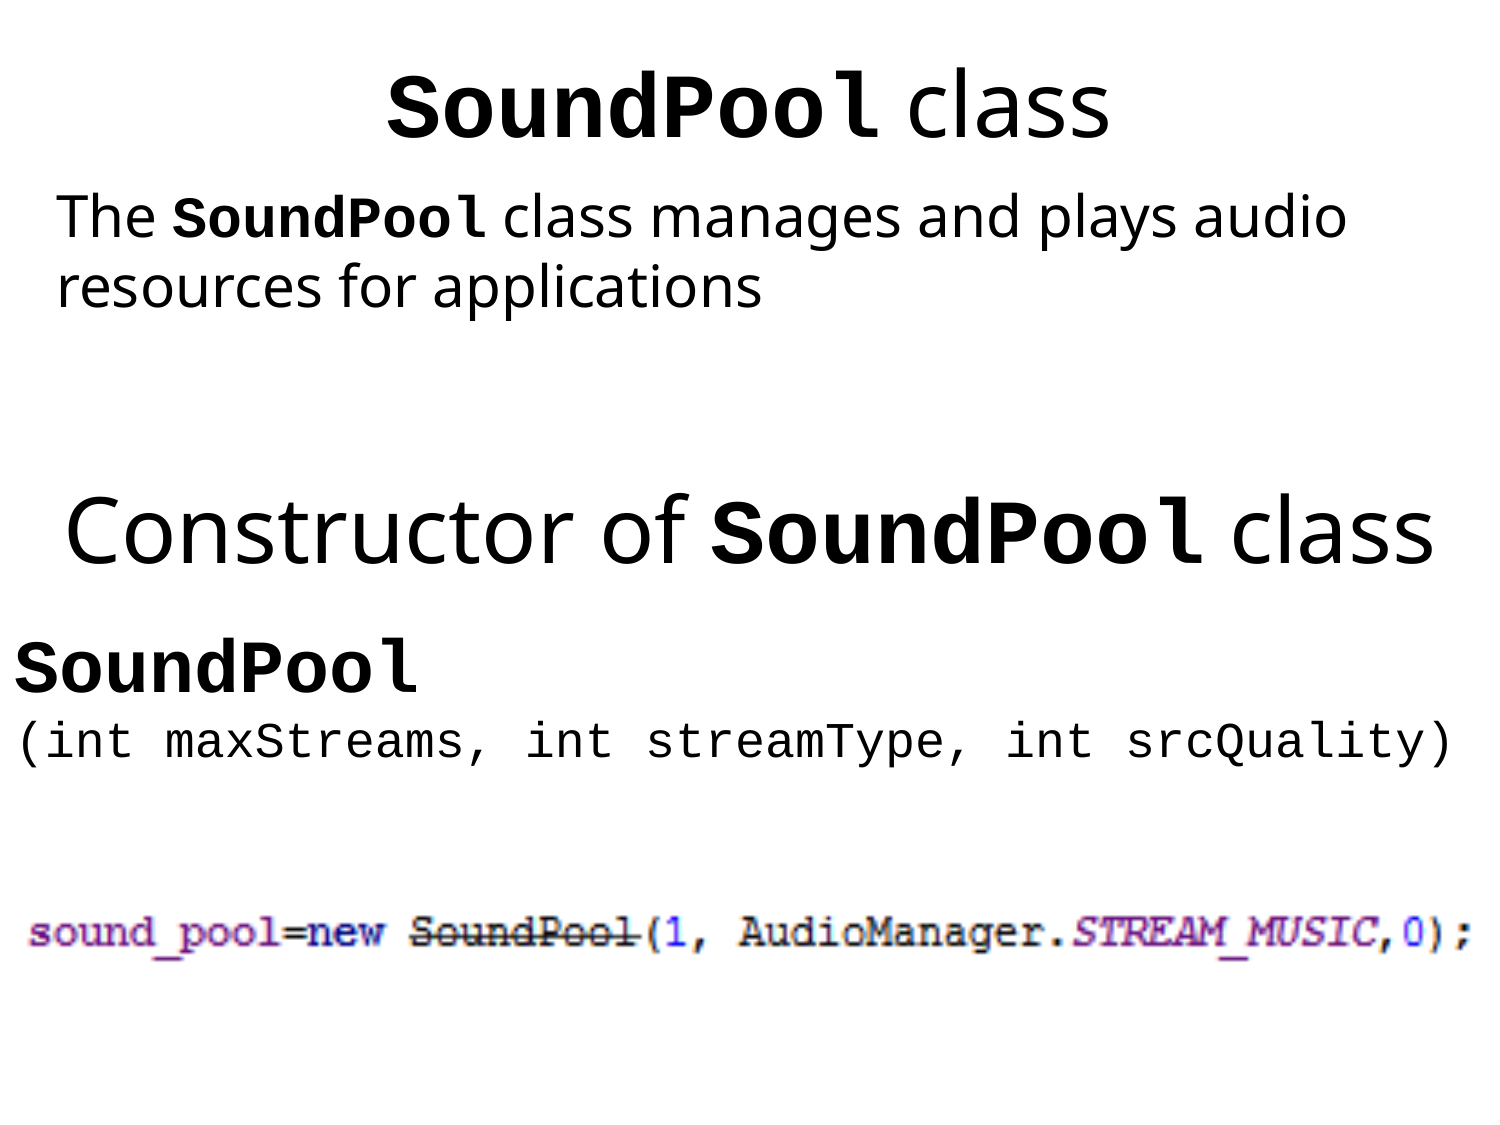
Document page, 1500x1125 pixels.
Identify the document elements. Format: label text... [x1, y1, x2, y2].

text_box The SoundPool class manages and plays audio resources for applications [41, 172, 1471, 327]
text_box SoundPool (int maxStreams, int streamType, int srcQuality) [0, 609, 1500, 775]
text_box SoundPool class [0, 30, 1500, 172]
text_box Constructor of SoundPool class [0, 456, 1500, 597]
picture [0, 881, 1500, 973]
